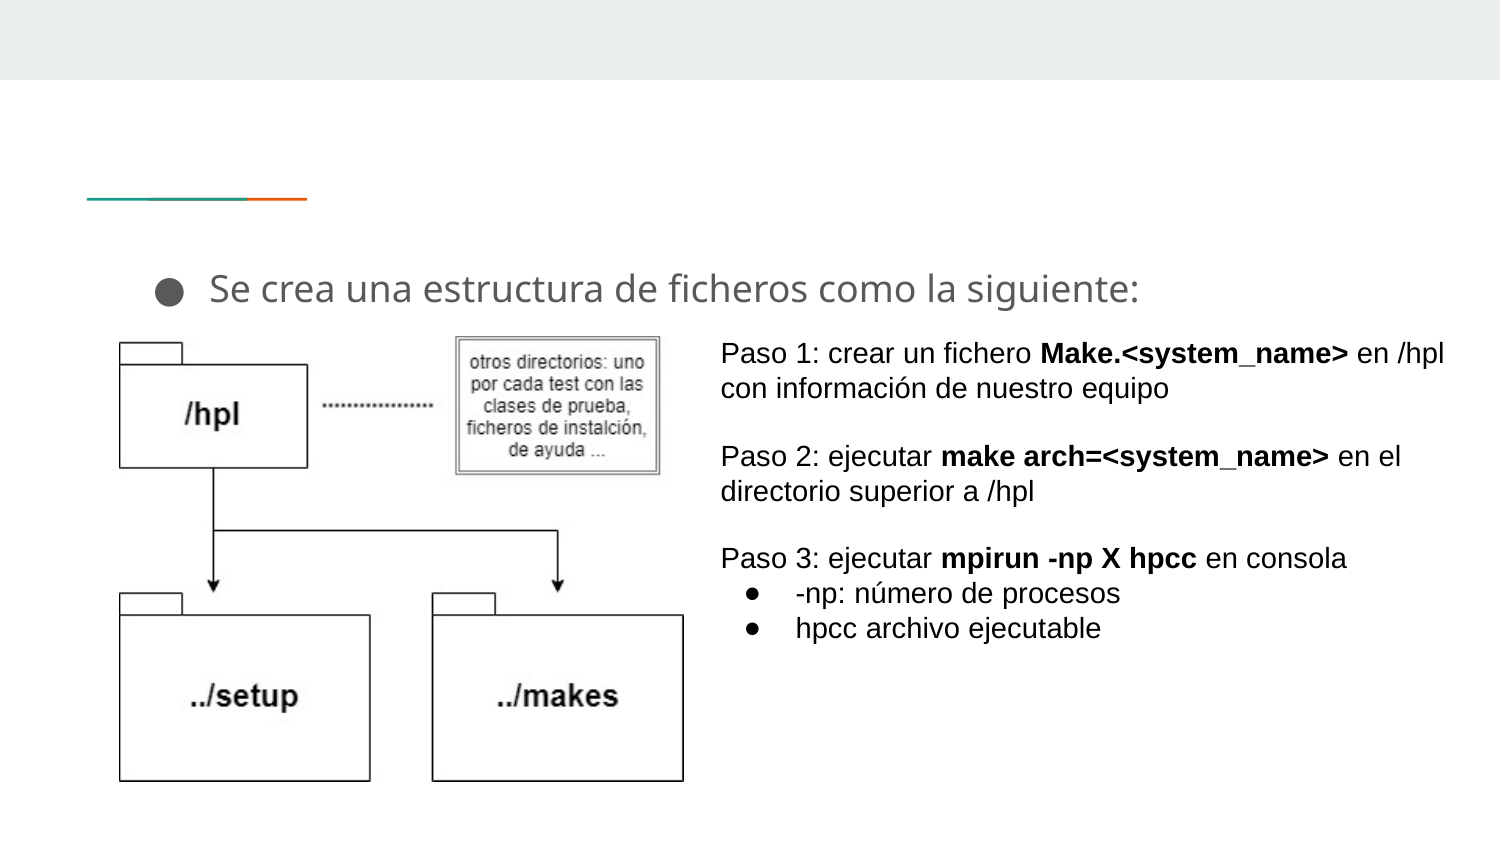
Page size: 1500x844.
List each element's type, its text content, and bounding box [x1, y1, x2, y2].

list Se crea una estructura de ficheros como la siguiente: [119, 243, 1381, 337]
picture [119, 335, 684, 782]
text_box Paso 3: ejecutar mpirun -np X hpcc en consola -np: número de procesos hpcc archivo ejecutable [705, 524, 1466, 651]
text_box Paso 2: ejecutar make arch=<system_name> en el directorio superior a /hpl [705, 421, 1466, 515]
text_box Paso 1: crear un fichero Make.<system_name> en /hpl con información de nuestro equipo [705, 318, 1466, 412]
